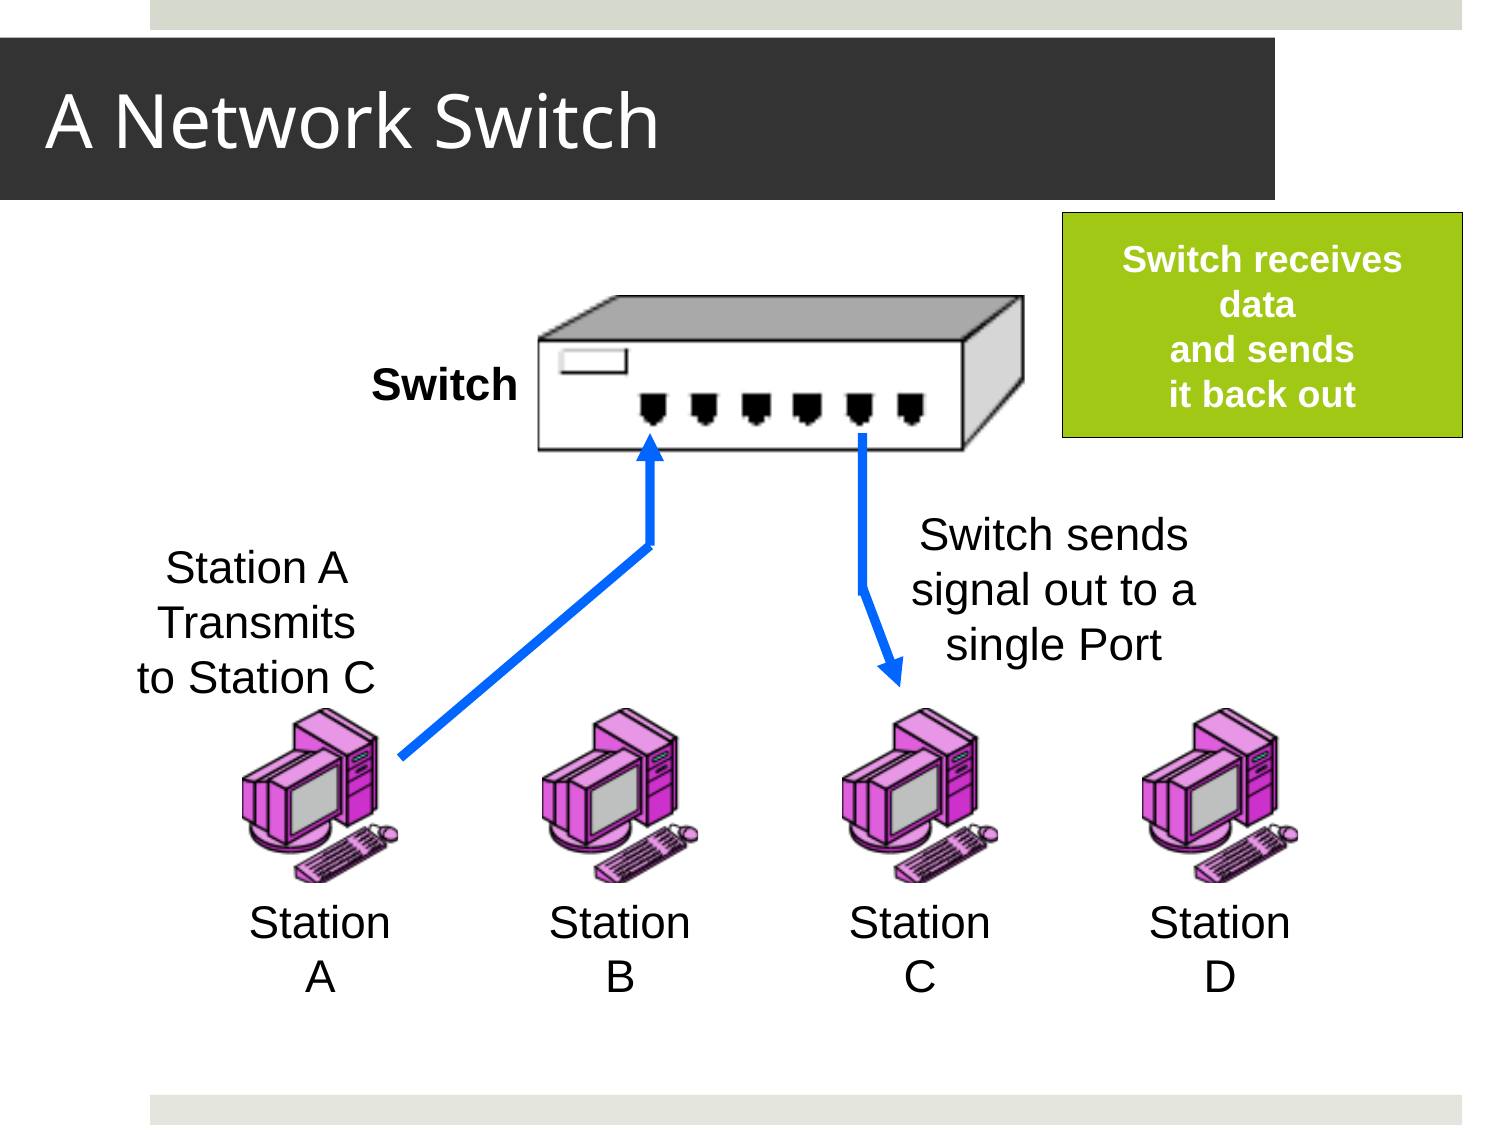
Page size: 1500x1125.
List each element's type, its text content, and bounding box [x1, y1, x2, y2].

picture [536, 294, 1026, 453]
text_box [839, 707, 1001, 1001]
text_box Switch [356, 347, 534, 418]
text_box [1139, 707, 1301, 1001]
title A Network Switch [0, 37, 1275, 200]
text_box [239, 707, 401, 1001]
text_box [539, 707, 701, 1001]
text_box Switch sends signal out to a single Port [896, 497, 1212, 678]
text_box [862, 587, 902, 688]
text_box Switch receives data and sends it back out [1062, 212, 1463, 438]
text_box Station A Transmits to Station C [122, 530, 392, 711]
